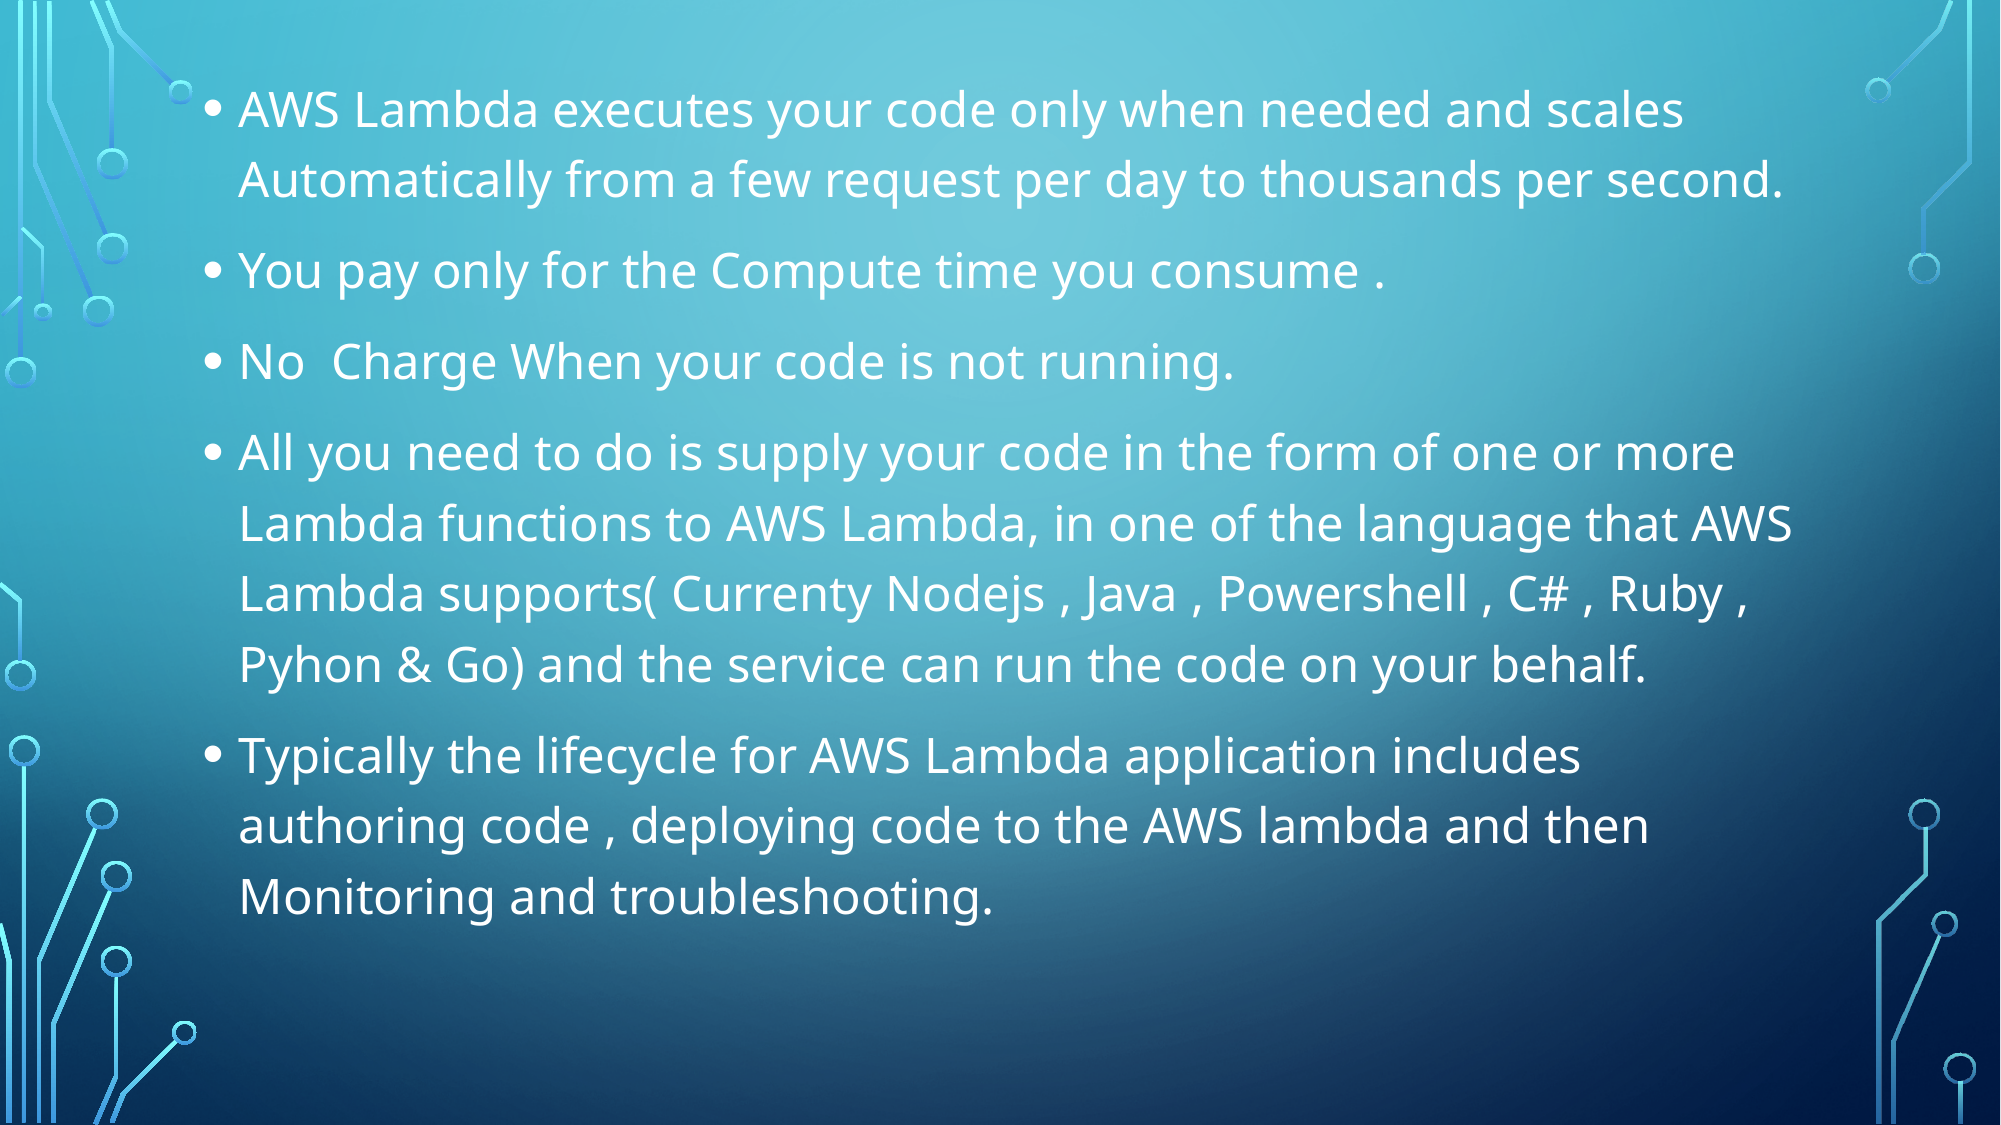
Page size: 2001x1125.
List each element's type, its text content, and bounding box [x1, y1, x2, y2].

list AWS Lambda executes your code only when needed and scales Automatically from a few request per day to thousands per second. You pay only for the Compute time you consume . No Charge When your code is not running. All you need to do is supply your code in the form of one or more Lambda functions to AWS Lambda, in one of the language that AWS Lambda supports( Currenty Nodejs , Java , Powershell , C# , Ruby , Pyhon & Go) and the service can run the code on your behalf. Typically the lifecycle for AWS Lambda application includes authoring code , deploying code to the AWS lambda and then Monitoring and troubleshooting. [187, 59, 1813, 950]
